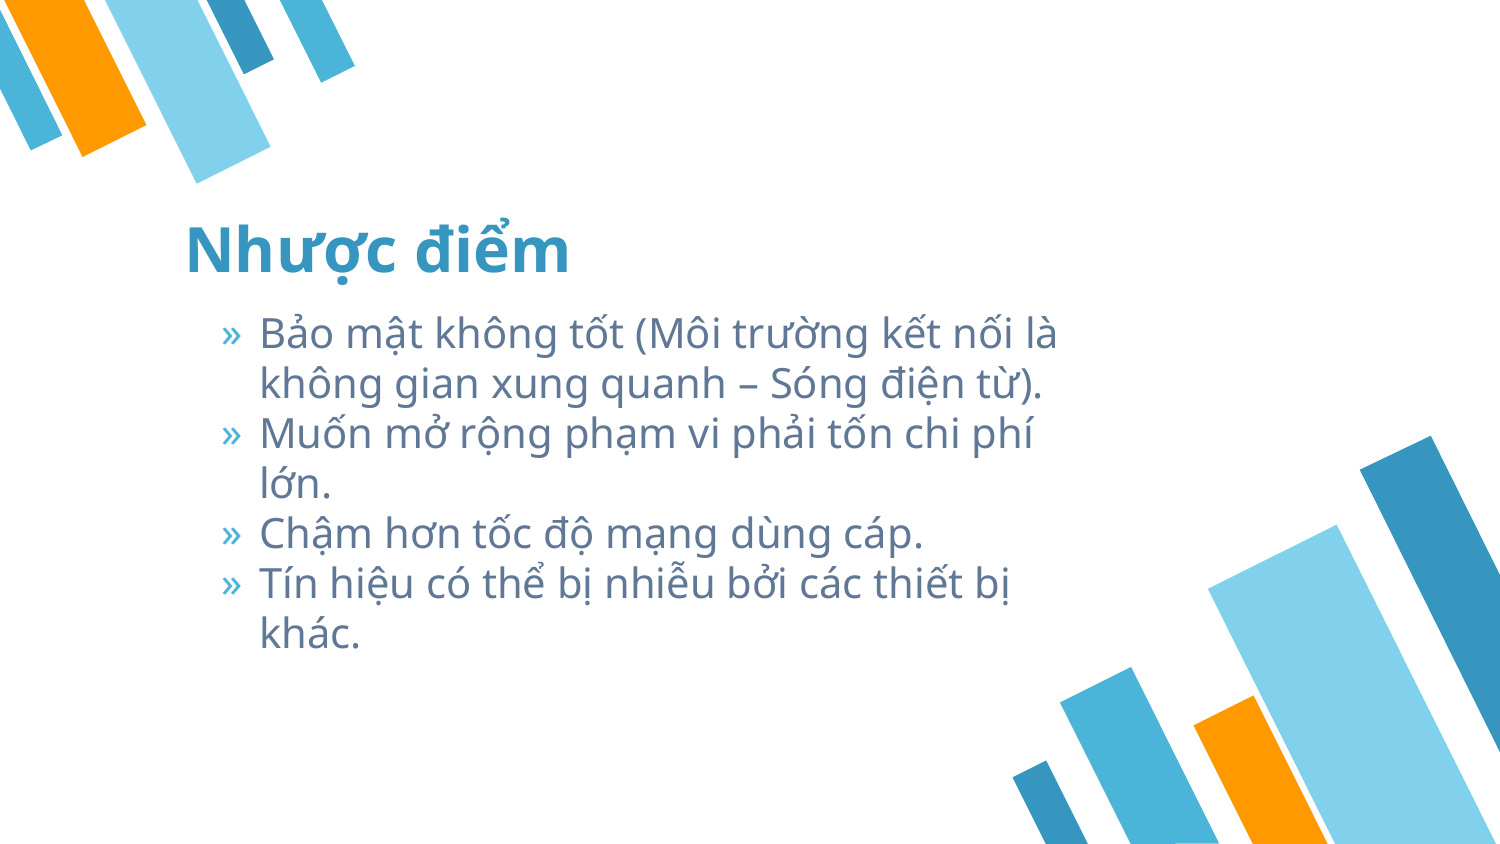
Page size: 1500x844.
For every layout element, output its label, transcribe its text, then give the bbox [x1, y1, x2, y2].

title Nhược điểm [169, 188, 1115, 291]
list Bảo mật không tốt (Môi trường kết nối là không gian xung quanh – Sóng điện từ). Muốn mở rộng phạm vi phải tốn chi phí lớn. Chậm hơn tốc độ mạng dùng cáp. Tín hiệu có thể bị nhiễu bởi các thiết bị khác. [169, 291, 1115, 487]
